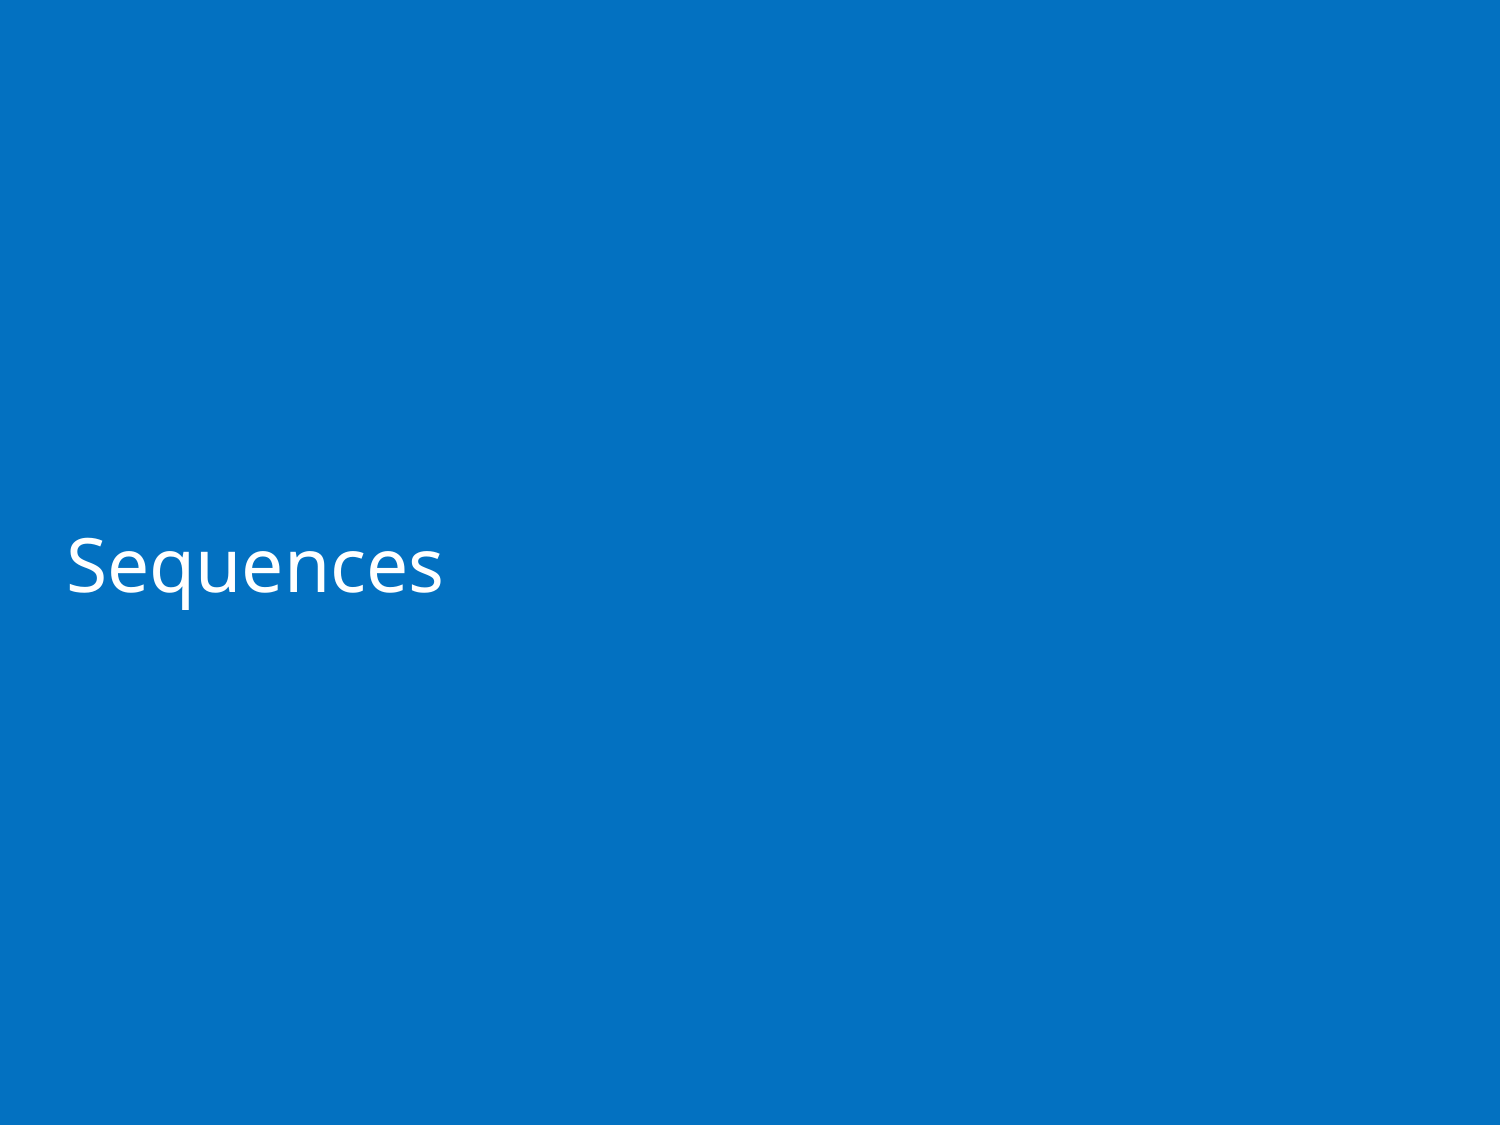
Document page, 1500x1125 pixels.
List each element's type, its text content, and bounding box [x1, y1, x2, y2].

title Sequences [51, 470, 1449, 655]
